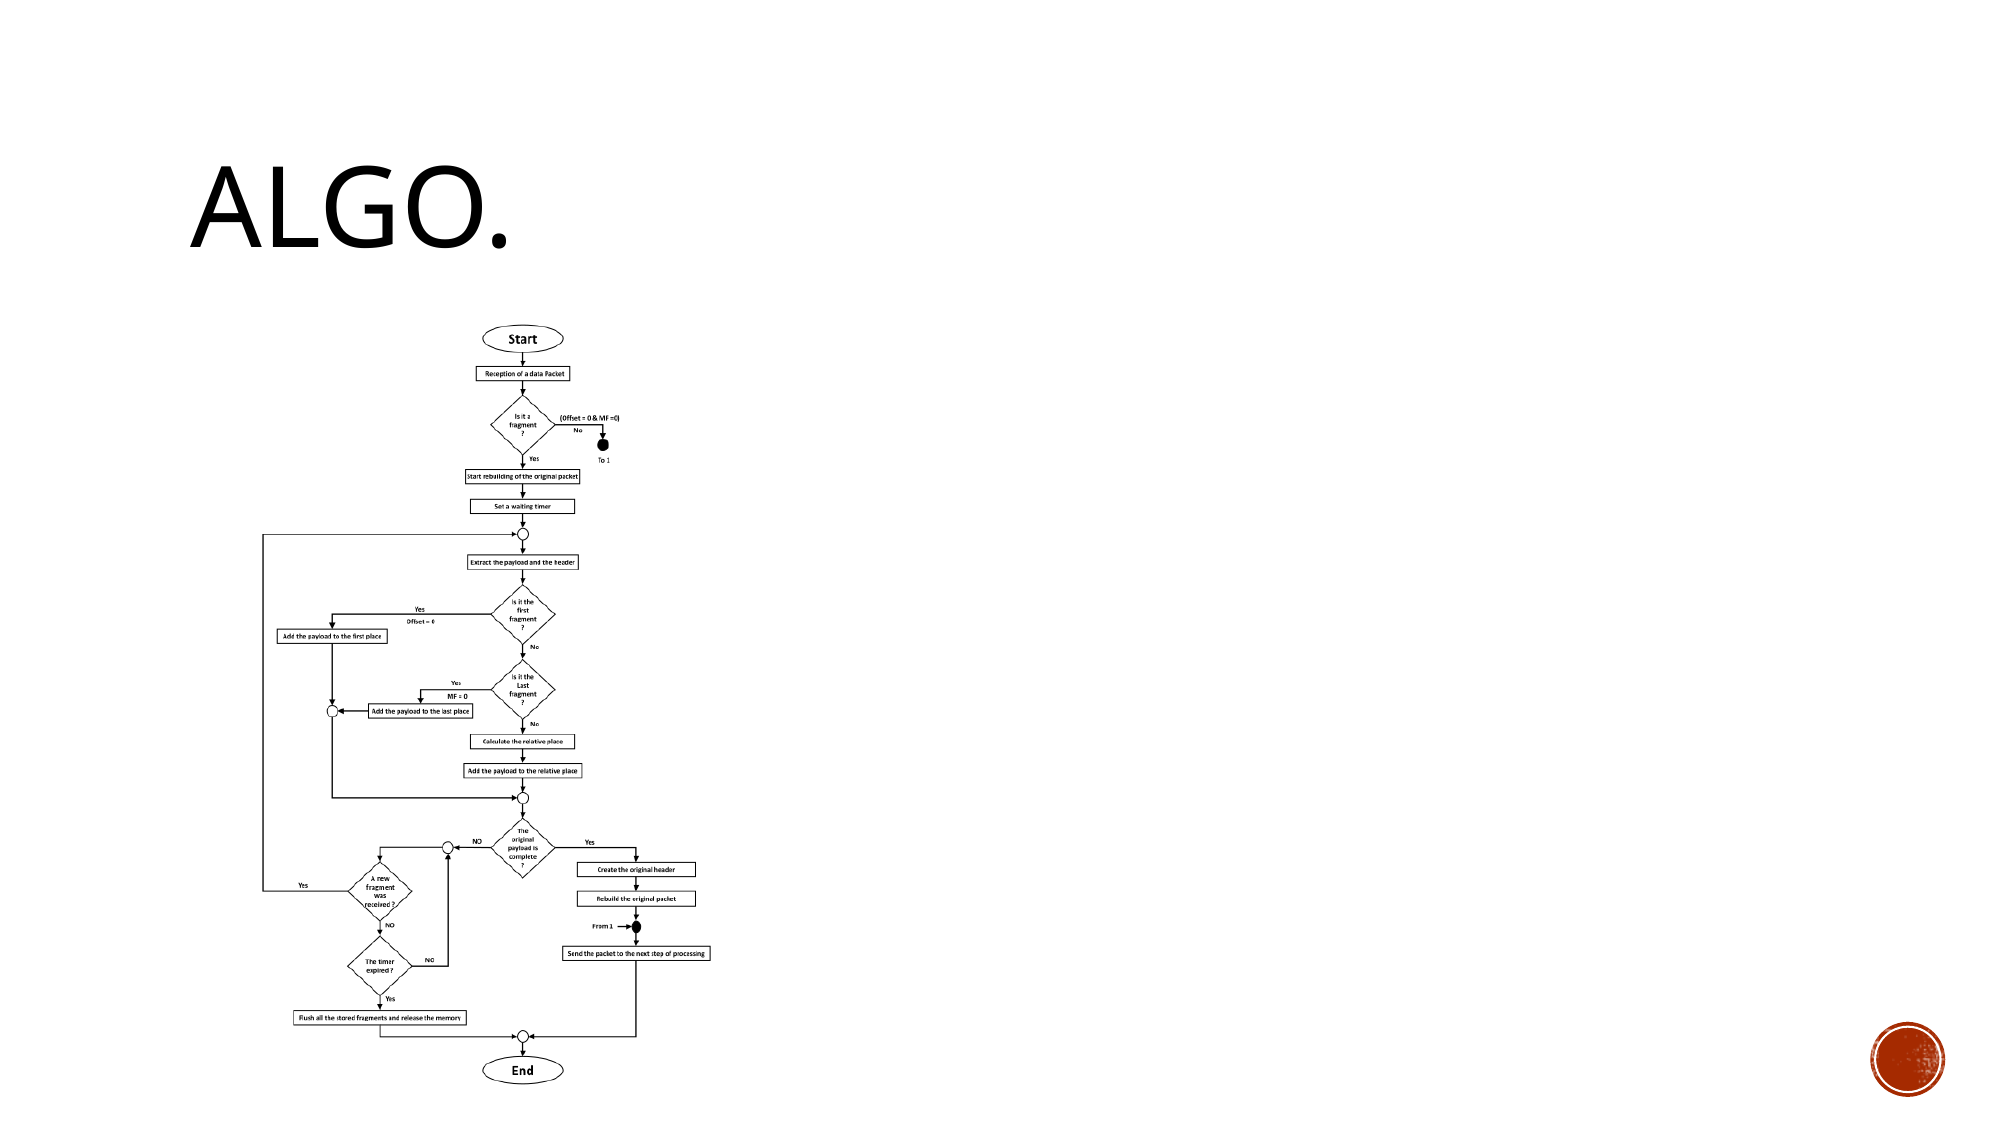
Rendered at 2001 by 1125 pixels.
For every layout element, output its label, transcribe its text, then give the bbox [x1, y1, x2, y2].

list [236, 305, 739, 1105]
picture [232, 301, 740, 1107]
title Algo. [175, 79, 1826, 344]
